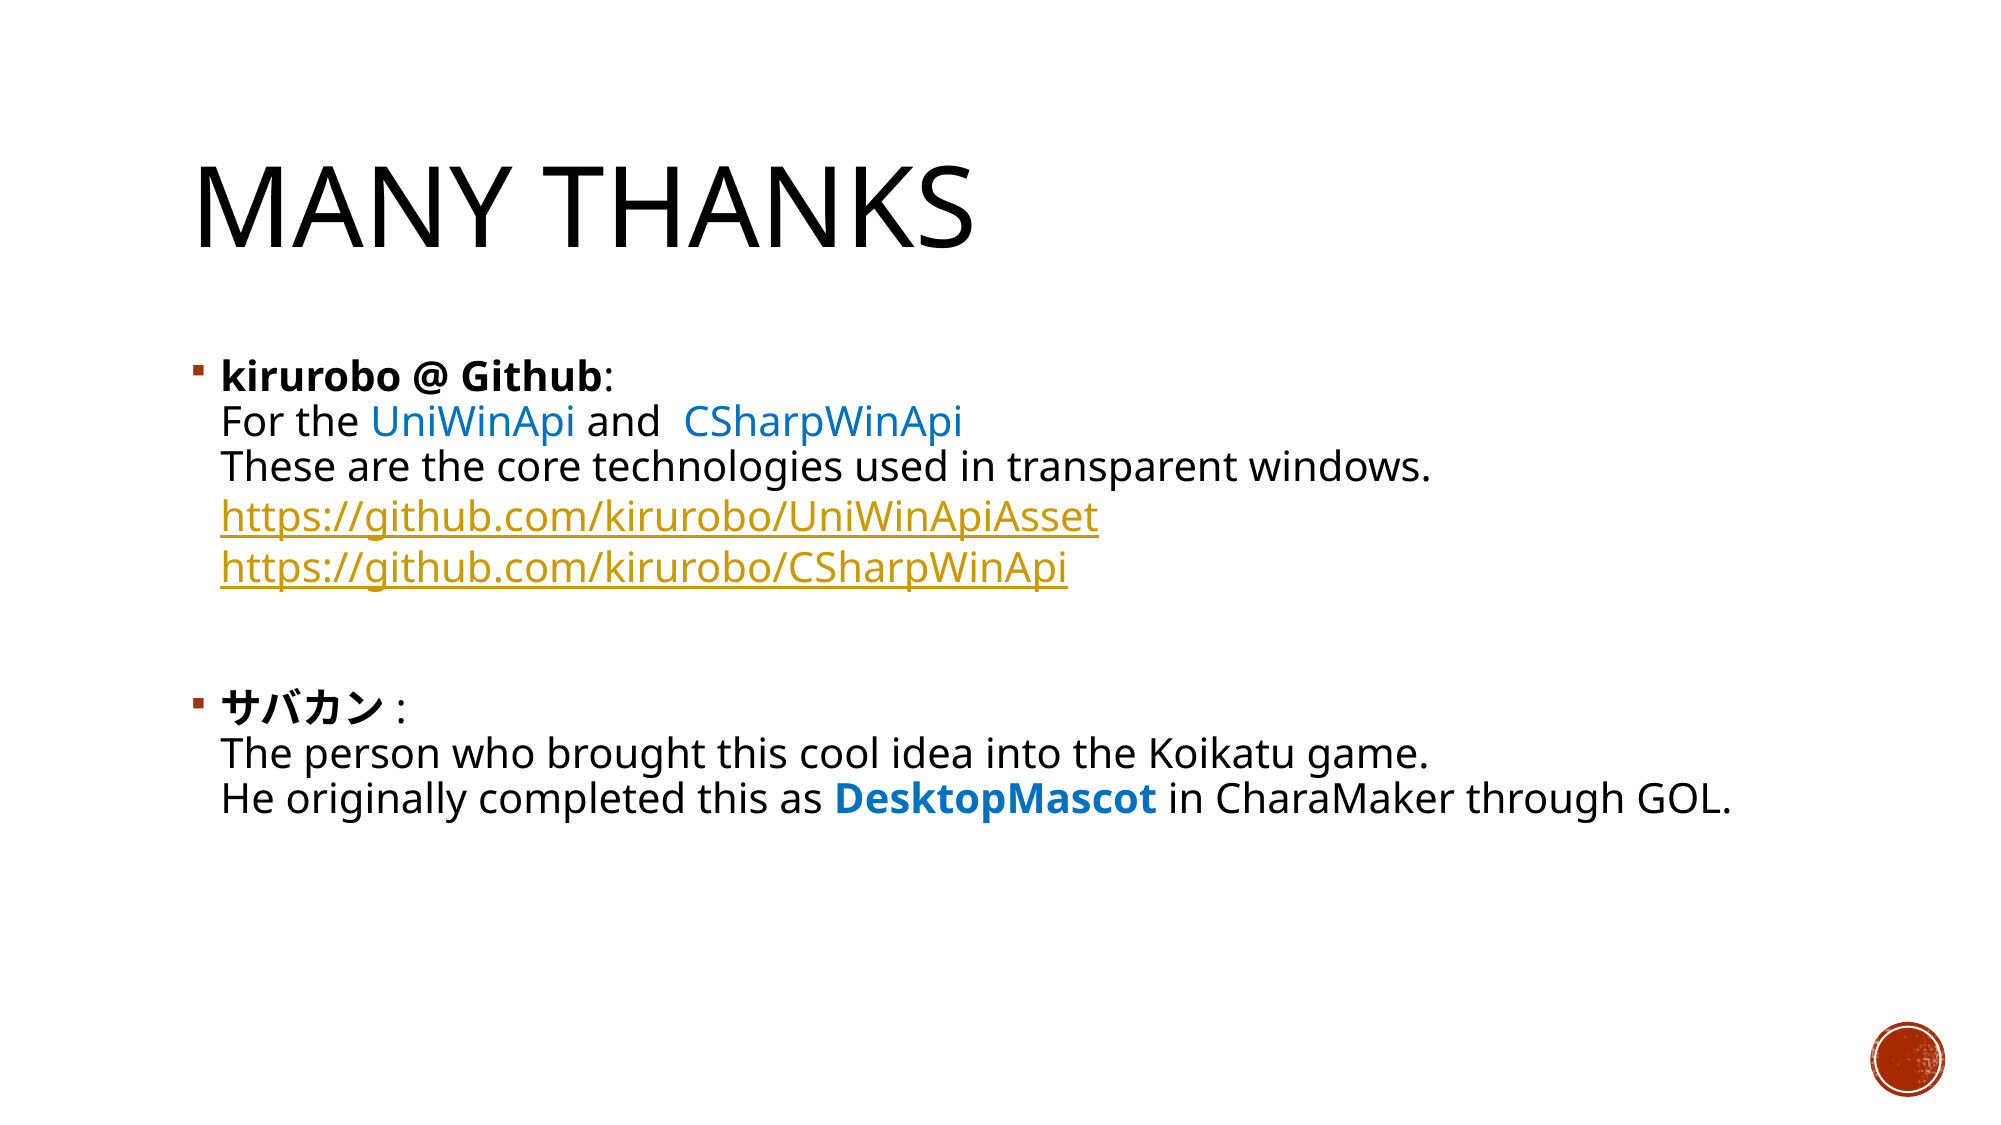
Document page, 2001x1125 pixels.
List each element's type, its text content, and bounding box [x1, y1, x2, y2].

list kirurobo @ Github: For the UniWinApi and CSharpWinApi These are the core technologies used in transparent windows. https://github.com/kirurobo/UniWinApiAsset https://github.com/kirurobo/CSharpWinApi サバカン: The person who brought this cool idea into the Koikatu game. He originally completed this as DesktopMascot in CharaMaker through GOL. [175, 348, 1826, 1013]
title Many Thanks [175, 79, 1826, 344]
